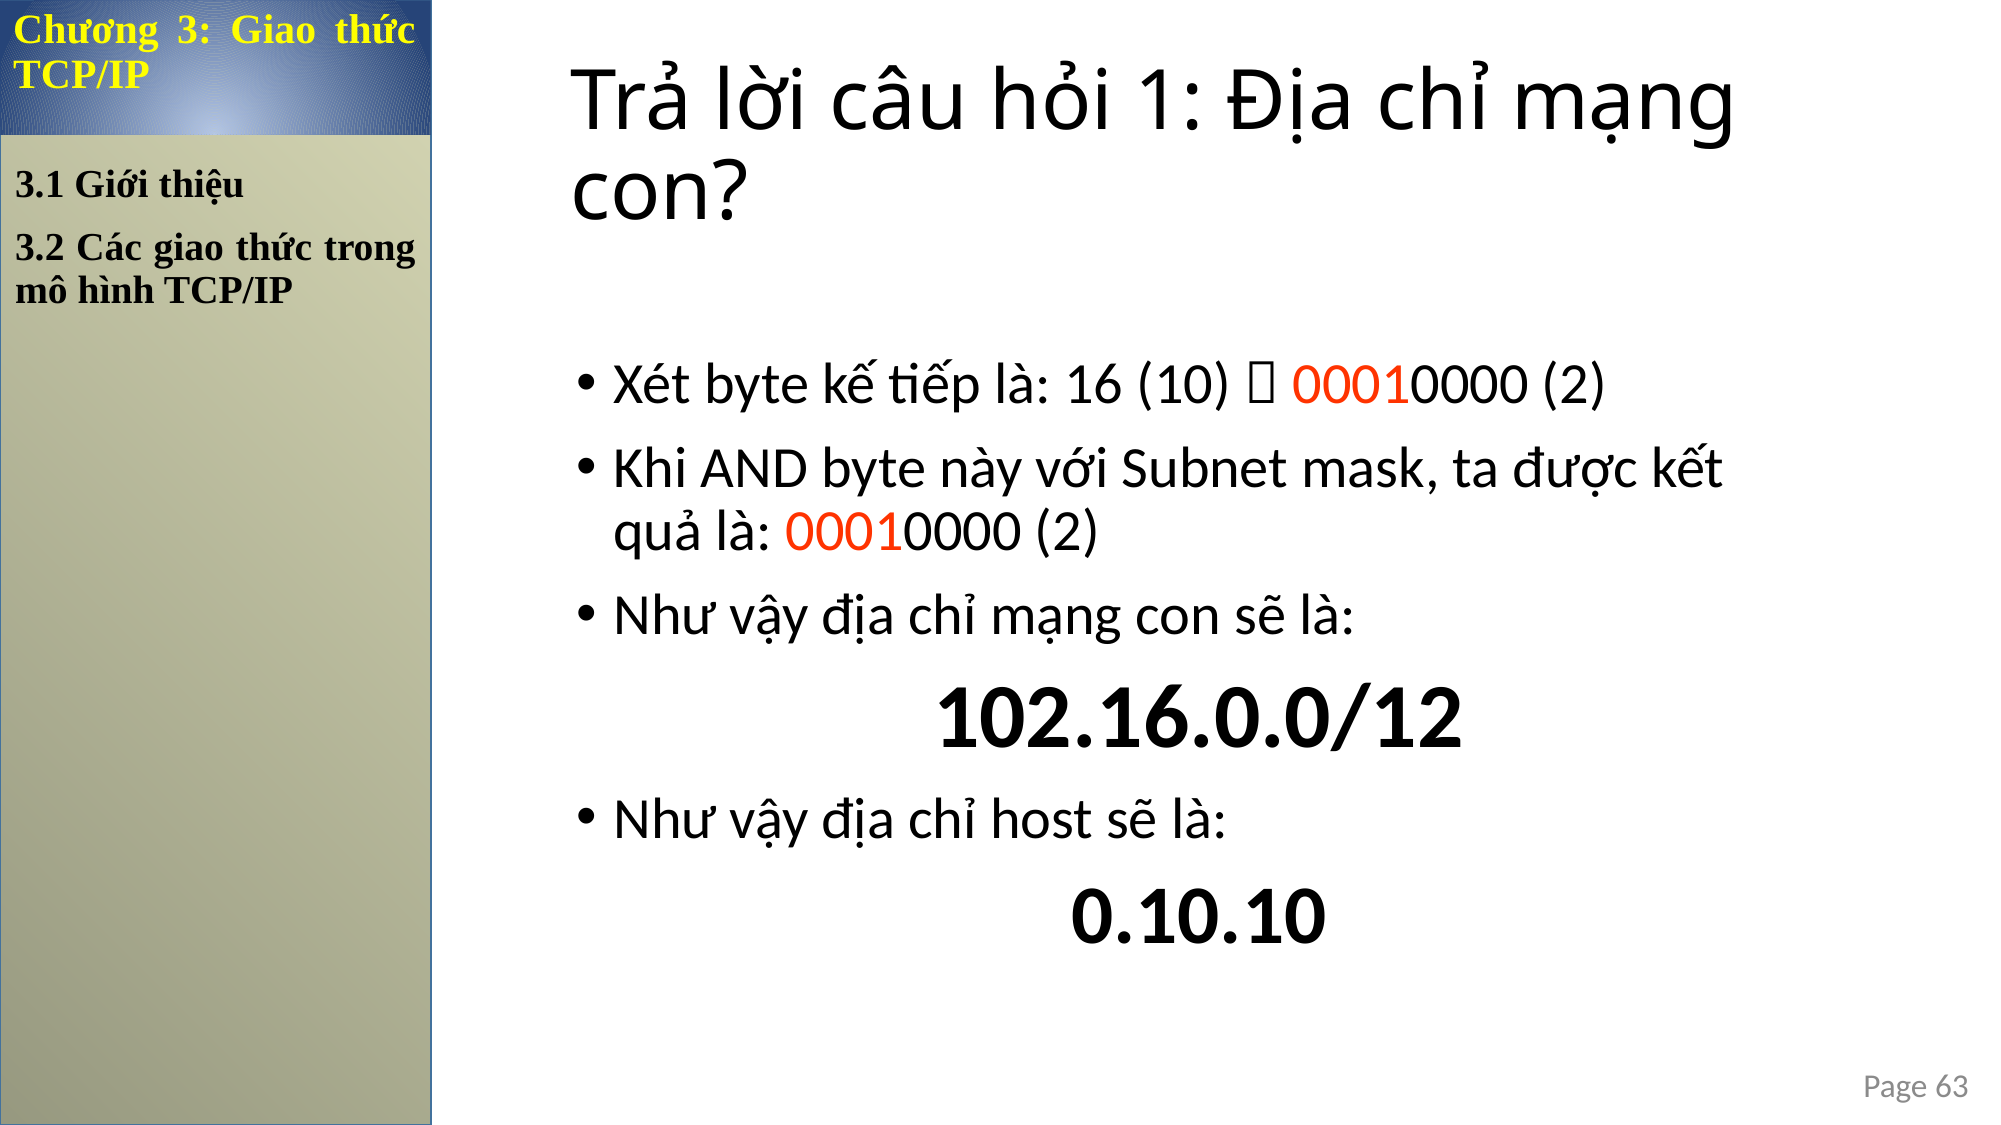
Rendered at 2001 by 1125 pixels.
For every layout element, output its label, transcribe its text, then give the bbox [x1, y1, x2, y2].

list Chương 3: Giao thức TCP/IP [0, 0, 431, 135]
text_box Trả lời câu hỏi 1: Địa chỉ mạng con? [556, 50, 1835, 291]
text_box Xét byte kế tiếp là: 16 (10)  00010000 (2) Khi AND byte này với Subnet mask, ta được kết quả là: 00010000 (2) Như vậy địa chỉ mạng con sẽ là: 102.16.0.0/12 Như vậy địa chỉ host sẽ là: 0.10.10 [561, 346, 1837, 1078]
slide_number Page 63 [1811, 1056, 1984, 1112]
list 3.1 Giới thiệu 3.2 Các giao thức trong mô hình TCP/IP [0, 155, 431, 1112]
